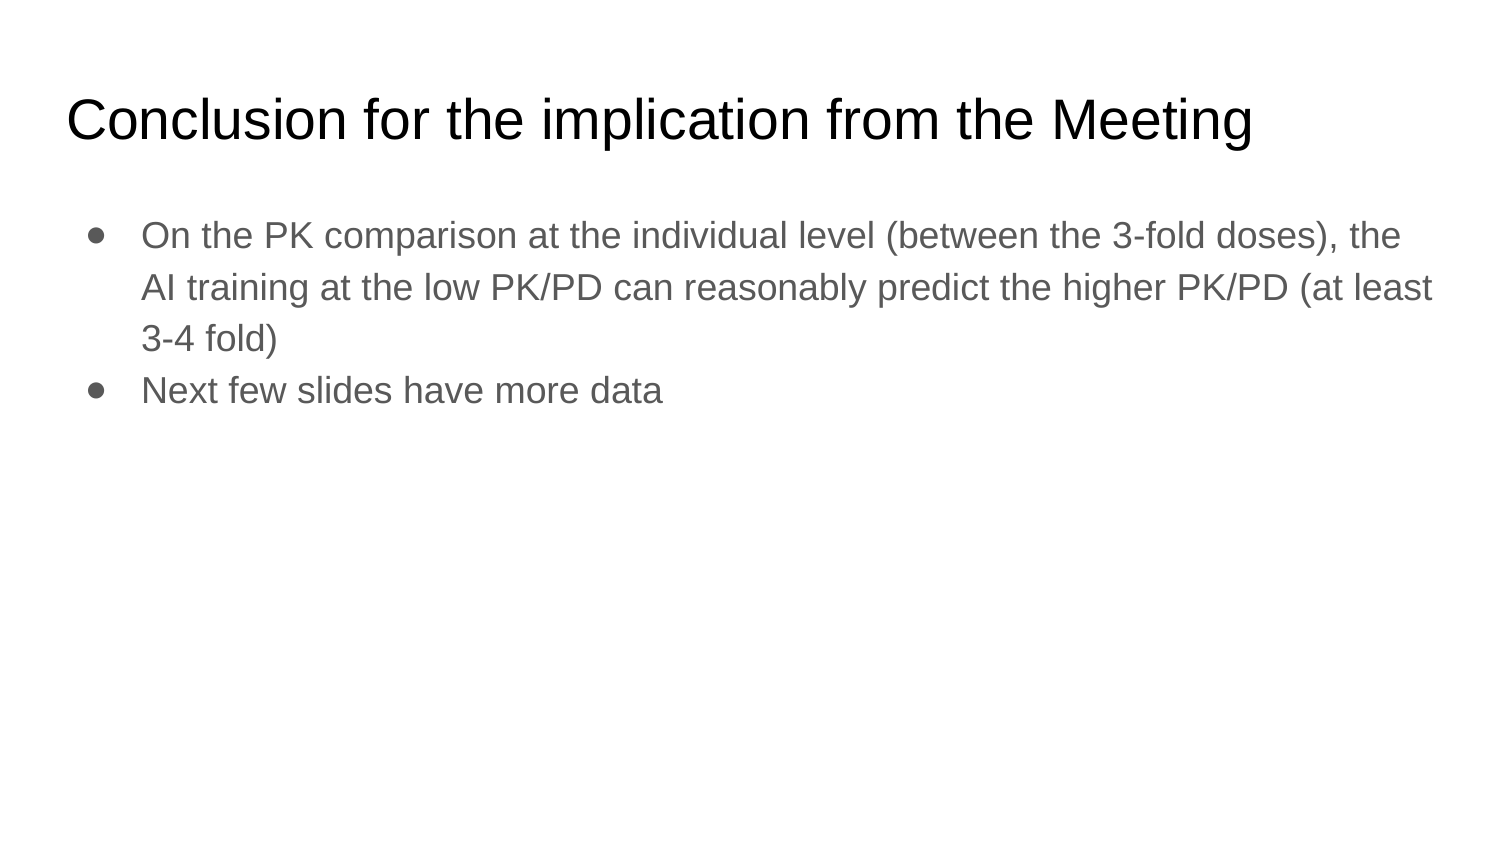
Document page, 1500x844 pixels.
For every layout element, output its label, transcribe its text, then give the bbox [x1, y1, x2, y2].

title Conclusion for the implication from the Meeting [51, 72, 1449, 167]
list On the PK comparison at the individual level (between the 3-fold doses), the AI training at the low PK/PD can reasonably predict the higher PK/PD (at least 3-4 fold) Next few slides have more data [51, 189, 1449, 750]
